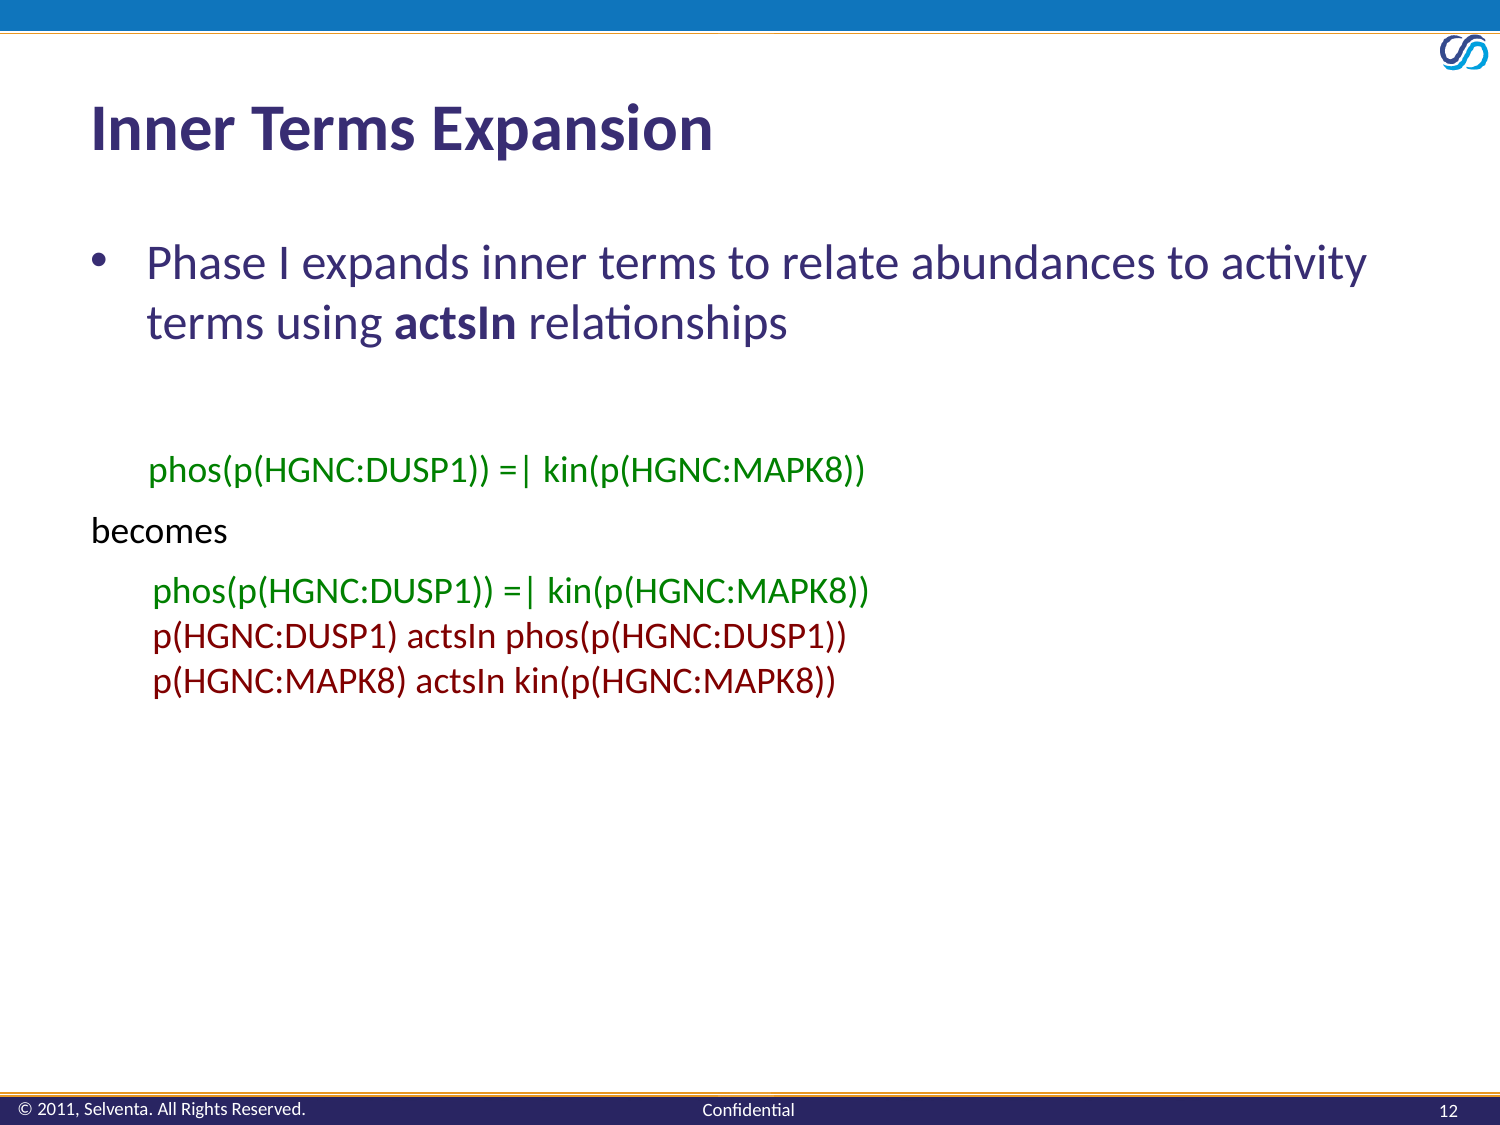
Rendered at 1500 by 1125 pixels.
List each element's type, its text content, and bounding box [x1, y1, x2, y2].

text_box phos(p(HGNC:DUSP1)) =| kin(p(HGNC:MAPK8)) [133, 437, 1484, 498]
text_box phos(p(HGNC:DUSP1)) =| kin(p(HGNC:MAPK8)) p(HGNC:DUSP1) actsIn phos(p(HGNC:DUSP1)) p(HGNC:MAPK8) actsIn kin(p(HGNC:MAPK8)) [137, 558, 886, 754]
slide_number 12 [1407, 1092, 1473, 1125]
picture [0, 0, 1500, 1125]
title Inner Terms Expansion [74, 44, 1426, 204]
list Phase I expands inner terms to relate abundances to activity terms using actsIn relationships [74, 221, 1426, 1006]
text_box becomes [76, 498, 243, 559]
